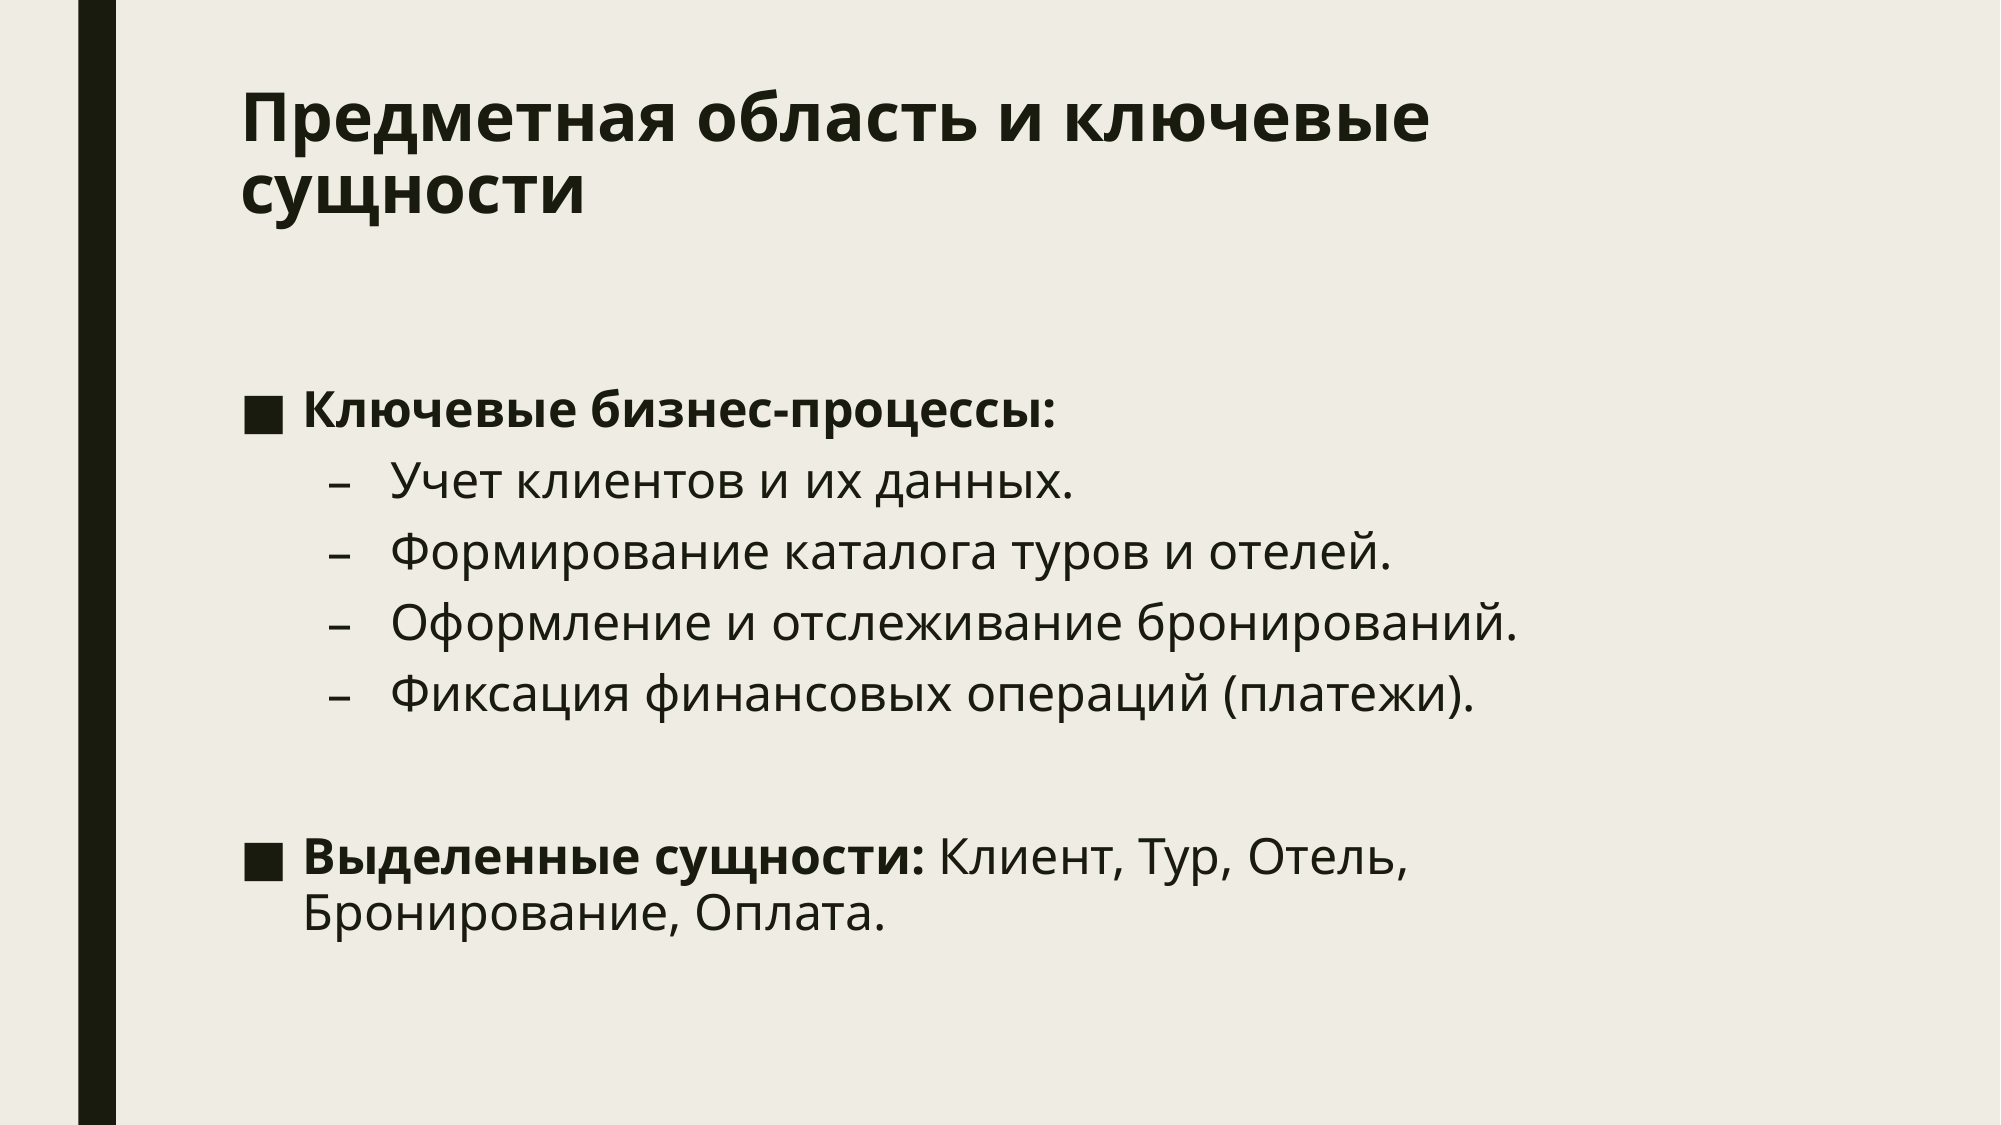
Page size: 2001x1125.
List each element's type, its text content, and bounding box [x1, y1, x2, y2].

list Ключевые бизнес-процессы: Учет клиентов и их данных. Формирование каталога туров и отелей. Оформление и отслеживание бронирований. Фиксация финансовых операций (платежи). Выделенные сущности: Клиент, Тур, Отель, Бронирование, Оплата. [225, 375, 1800, 963]
title Предметная область и ключевые сущности [225, 75, 1800, 320]
